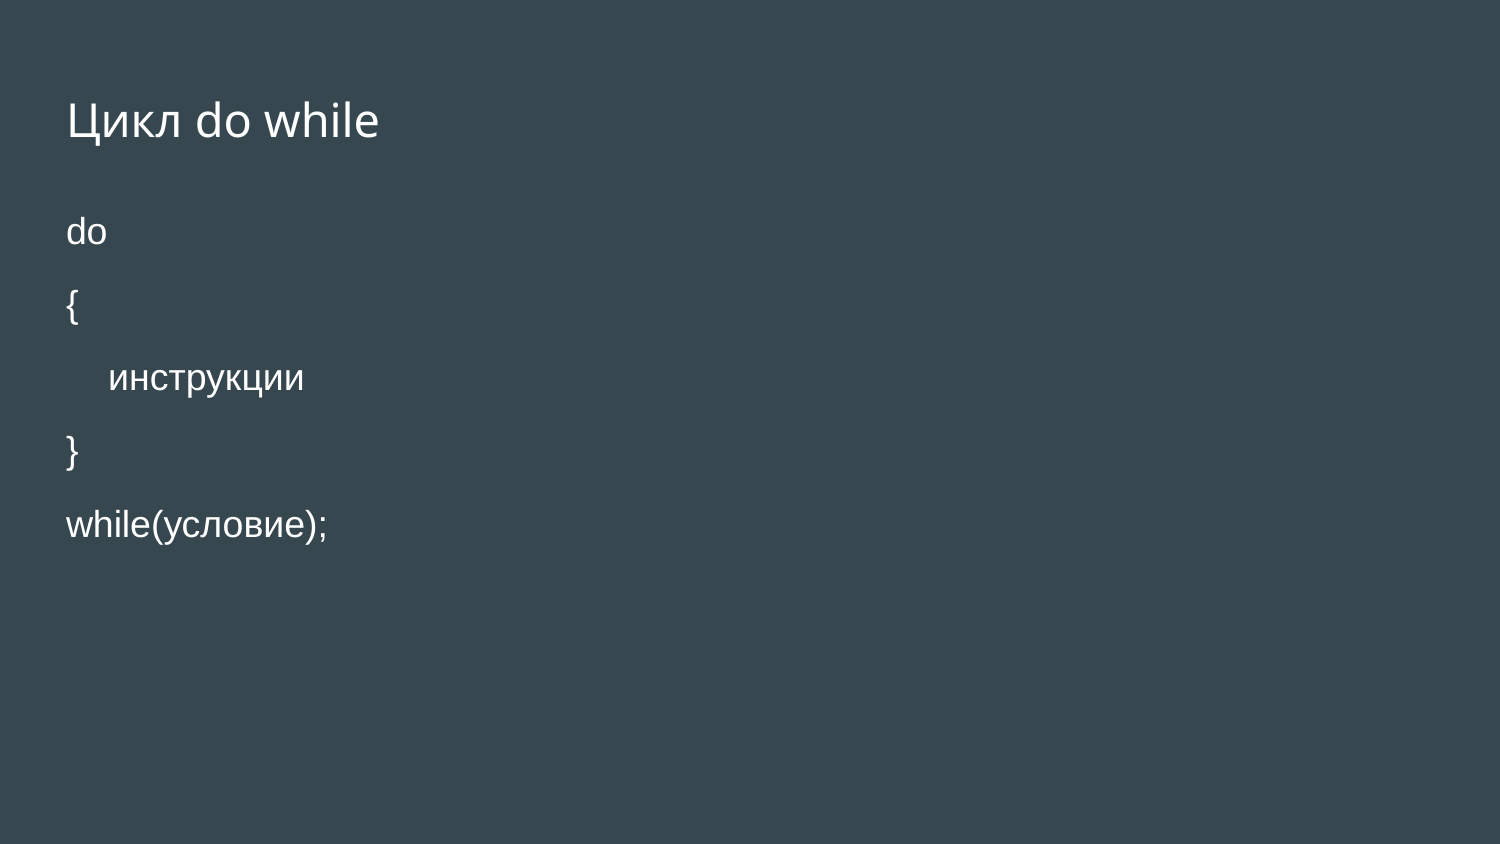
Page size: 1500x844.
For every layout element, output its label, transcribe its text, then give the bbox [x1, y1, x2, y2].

list do { инструкции } while(условие); [51, 189, 1449, 750]
title Цикл do while [51, 72, 1449, 167]
